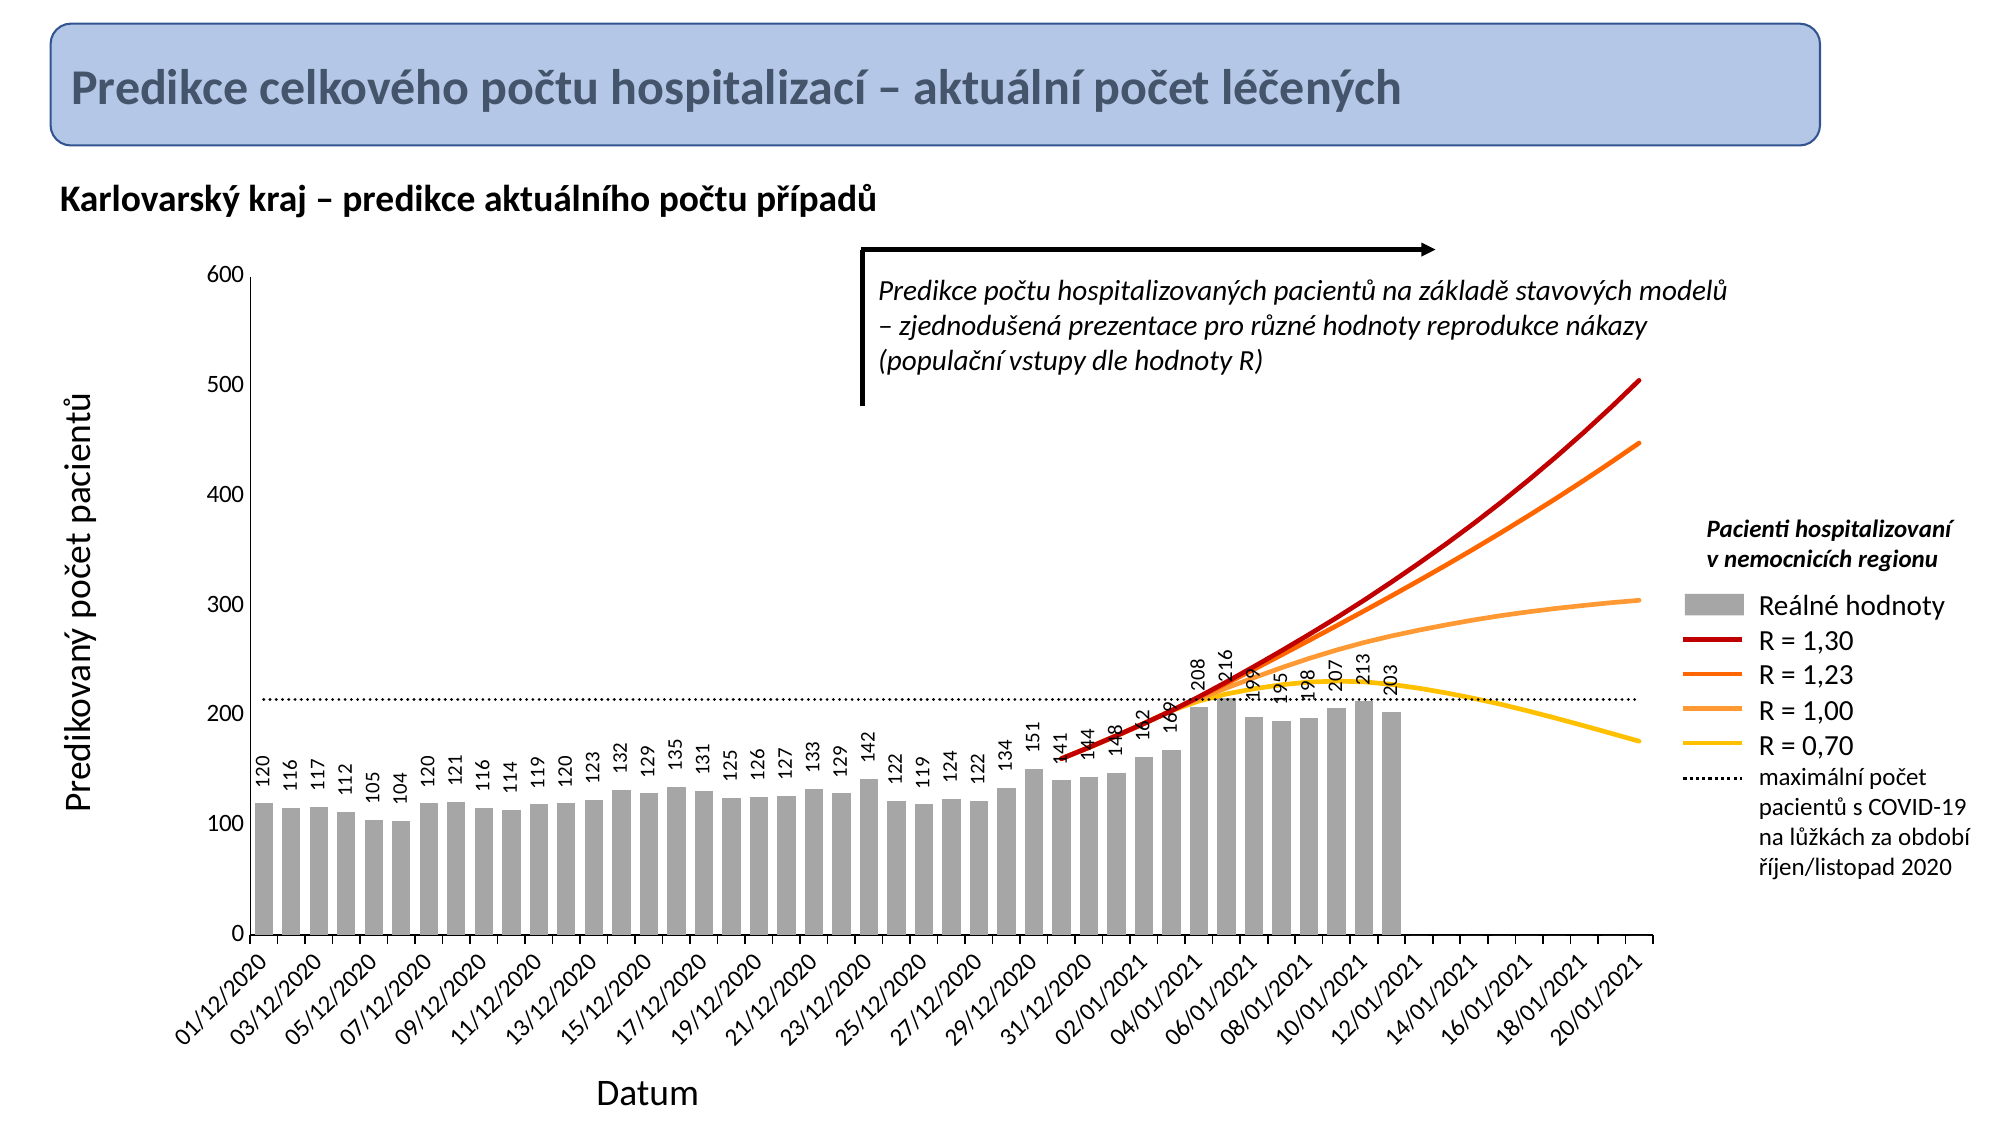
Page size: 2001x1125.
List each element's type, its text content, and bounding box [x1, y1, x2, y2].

text_box Pacienti hospitalizovaní v nemocnicích regionu [1691, 505, 2000, 581]
text_box Karlovarský kraj – predikce aktuálního počtu případů [45, 167, 1036, 227]
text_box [860, 249, 1784, 406]
chart [139, 247, 1684, 1068]
text_box Predikce celkového počtu hospitalizací – aktuální počet léčených [49, 22, 1822, 147]
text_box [1682, 578, 1995, 892]
text_box Predikovaný počet pacientů [45, 377, 105, 828]
text_box Datum [581, 1068, 715, 1121]
